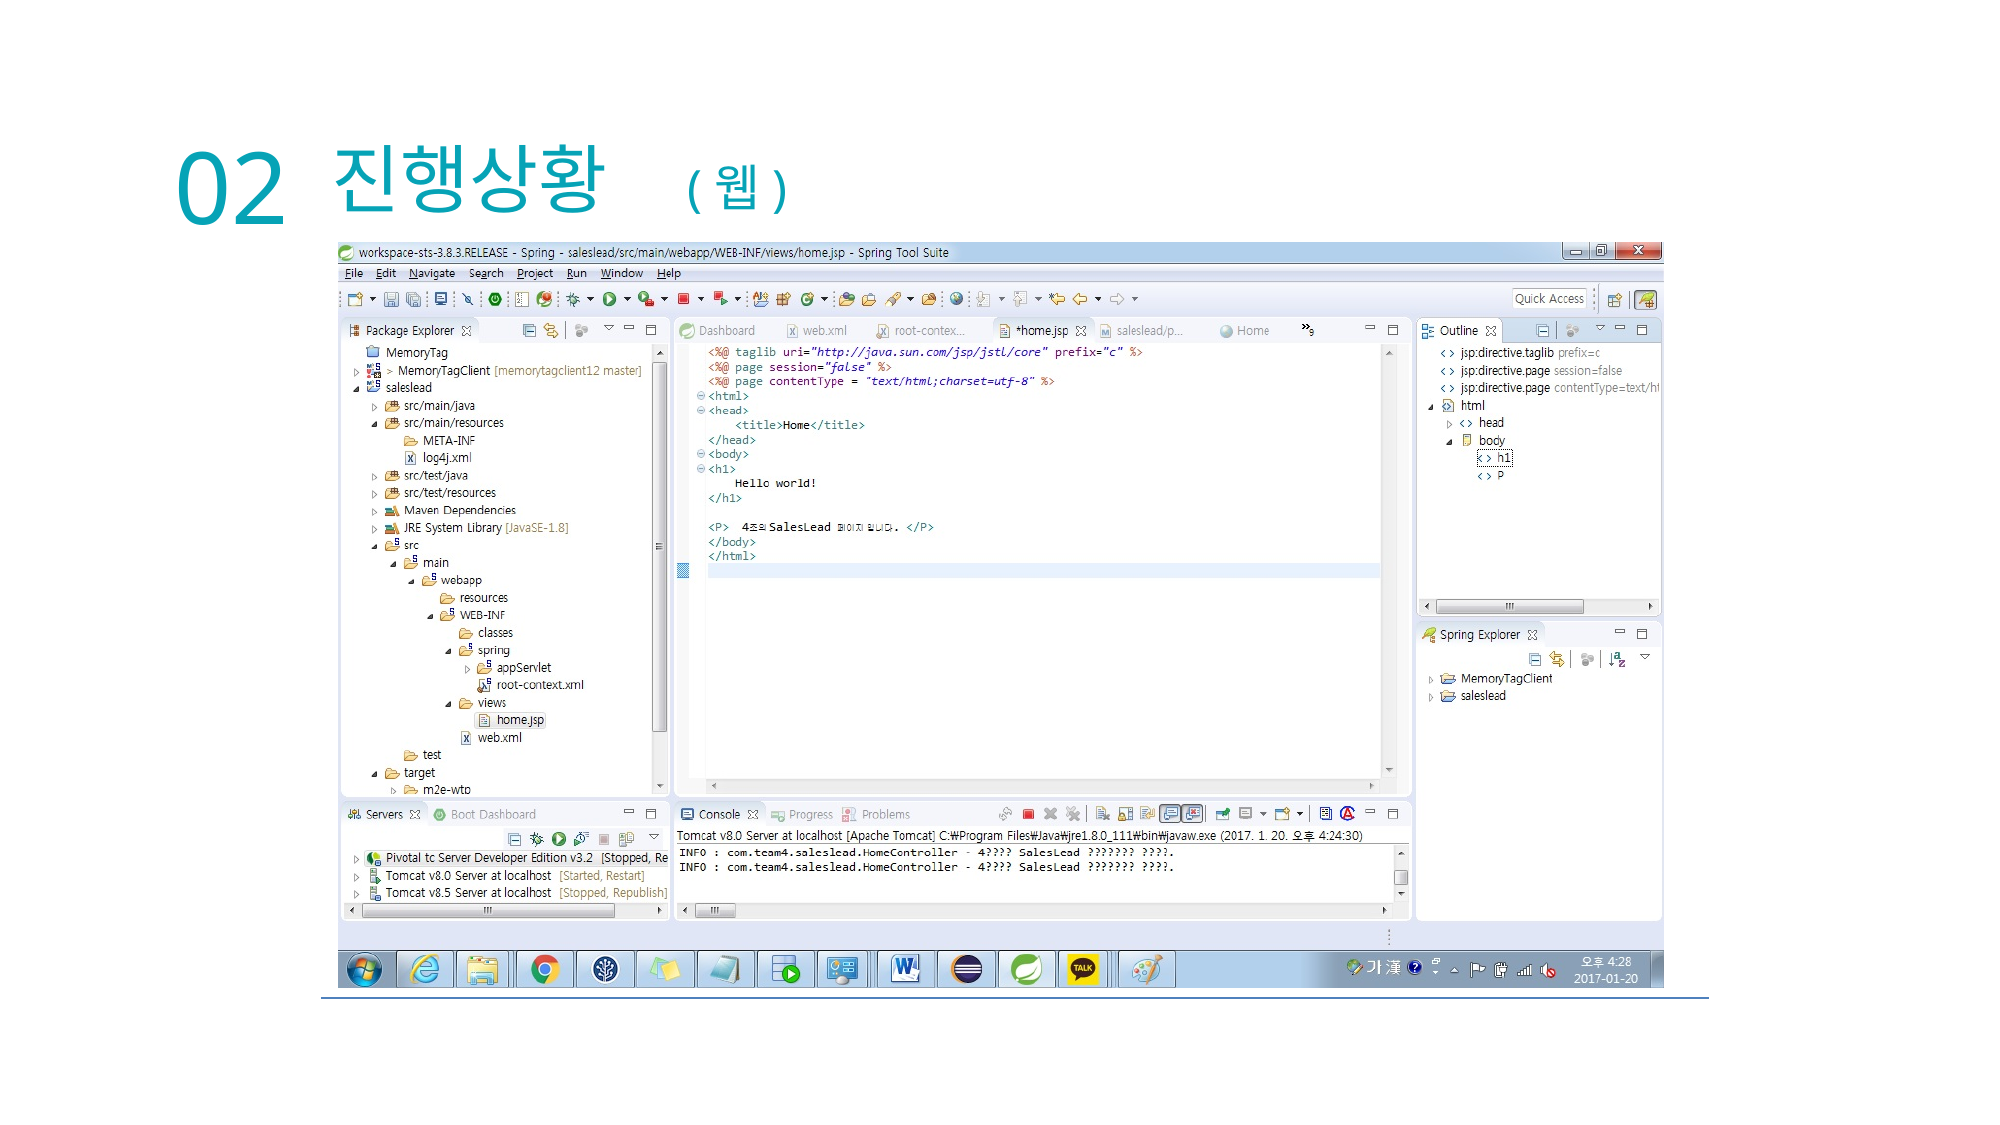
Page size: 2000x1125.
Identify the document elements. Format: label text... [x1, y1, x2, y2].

text_box 진행상황 [316, 125, 623, 231]
text_box (웹) [672, 148, 803, 224]
text_box 02 [160, 116, 305, 252]
picture [338, 242, 1664, 988]
